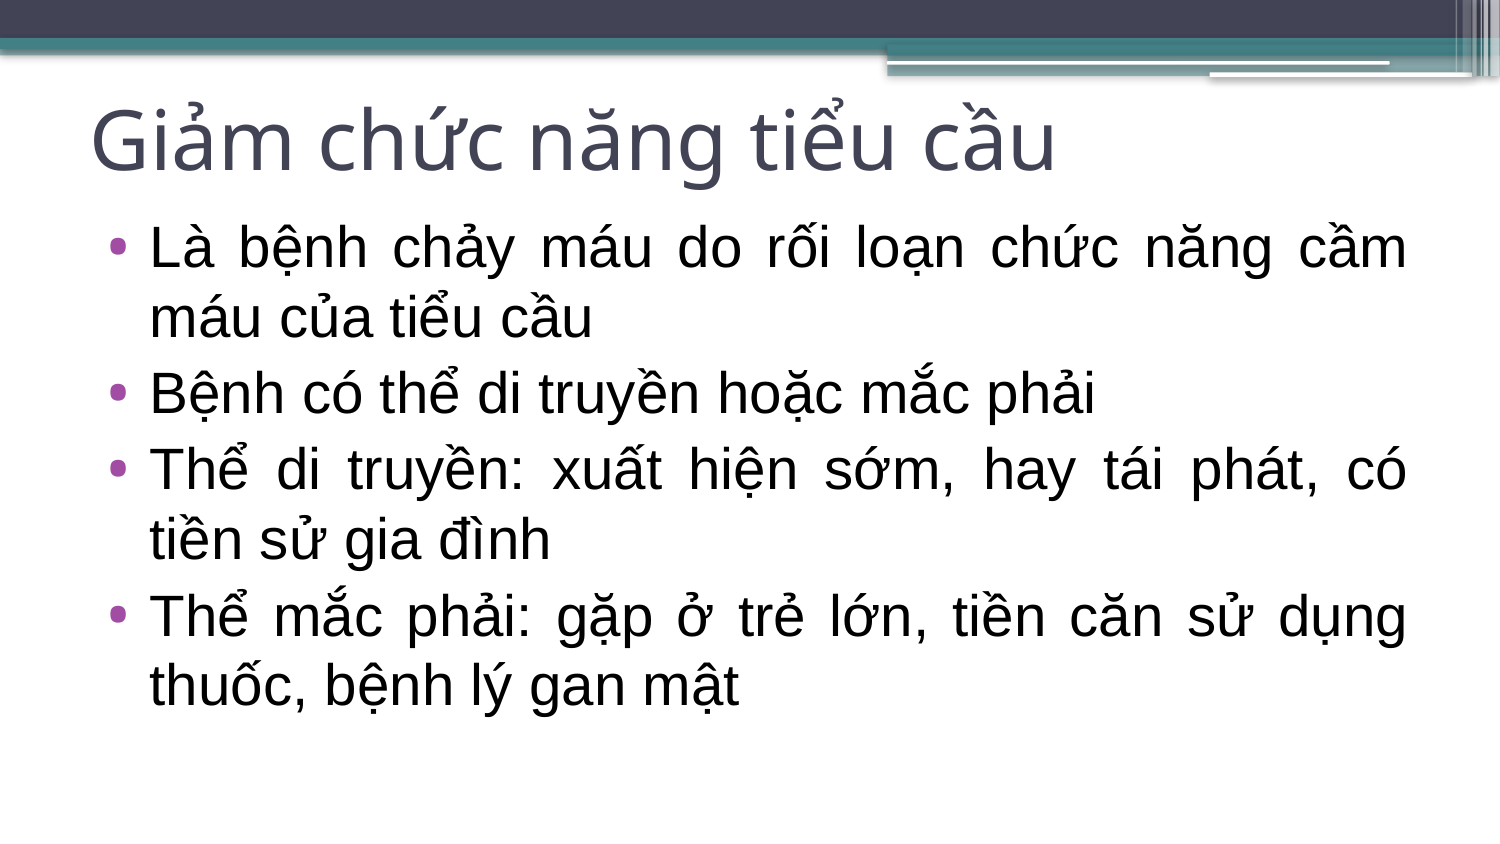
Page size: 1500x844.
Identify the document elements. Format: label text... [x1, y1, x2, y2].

title Giảm chức năng tiểu cầu [75, 71, 1425, 202]
list Là bệnh chảy máu do rối loạn chức năng cầm máu của tiểu cầu Bệnh có thể di truyền hoặc mắc phải Thể di truyền: xuất hiện sớm, hay tái phát, có tiền sử gia đình Thể mắc phải: gặp ở trẻ lớn, tiền căn sử dụng thuốc, bệnh lý gan mật [75, 202, 1425, 735]
